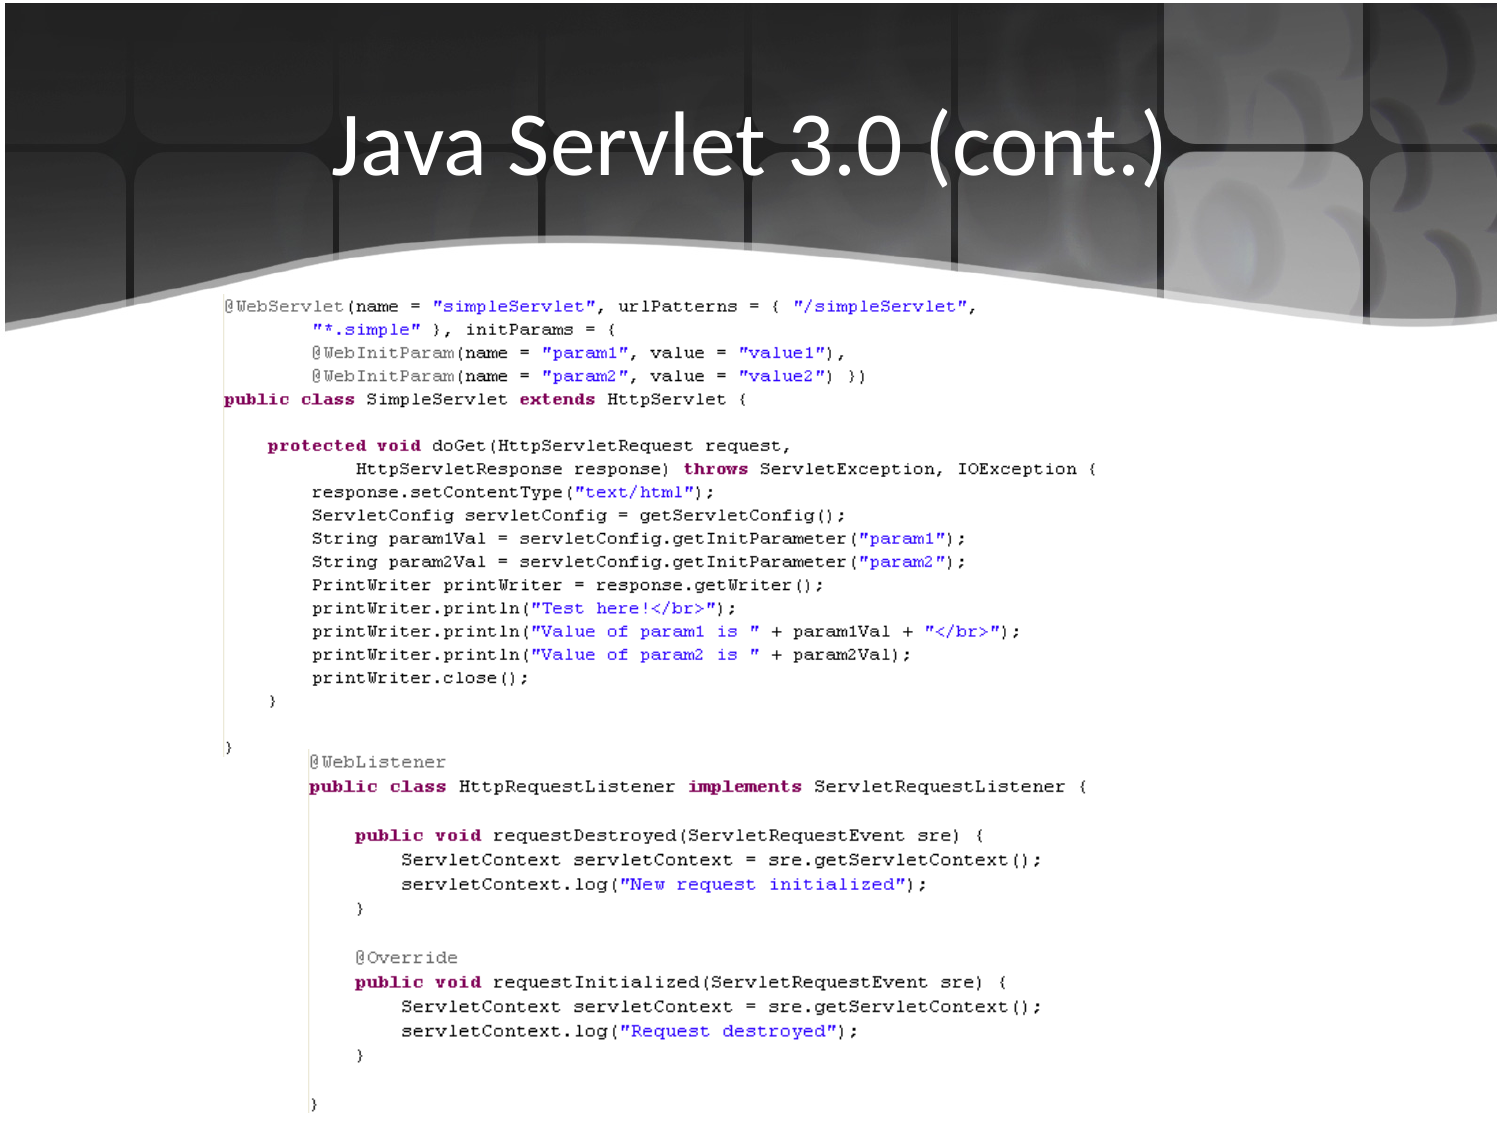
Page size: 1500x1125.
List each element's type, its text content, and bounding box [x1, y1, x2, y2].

title Java Servlet 3.0 (cont.) [74, 44, 1426, 233]
picture [0, 0, 1500, 1125]
